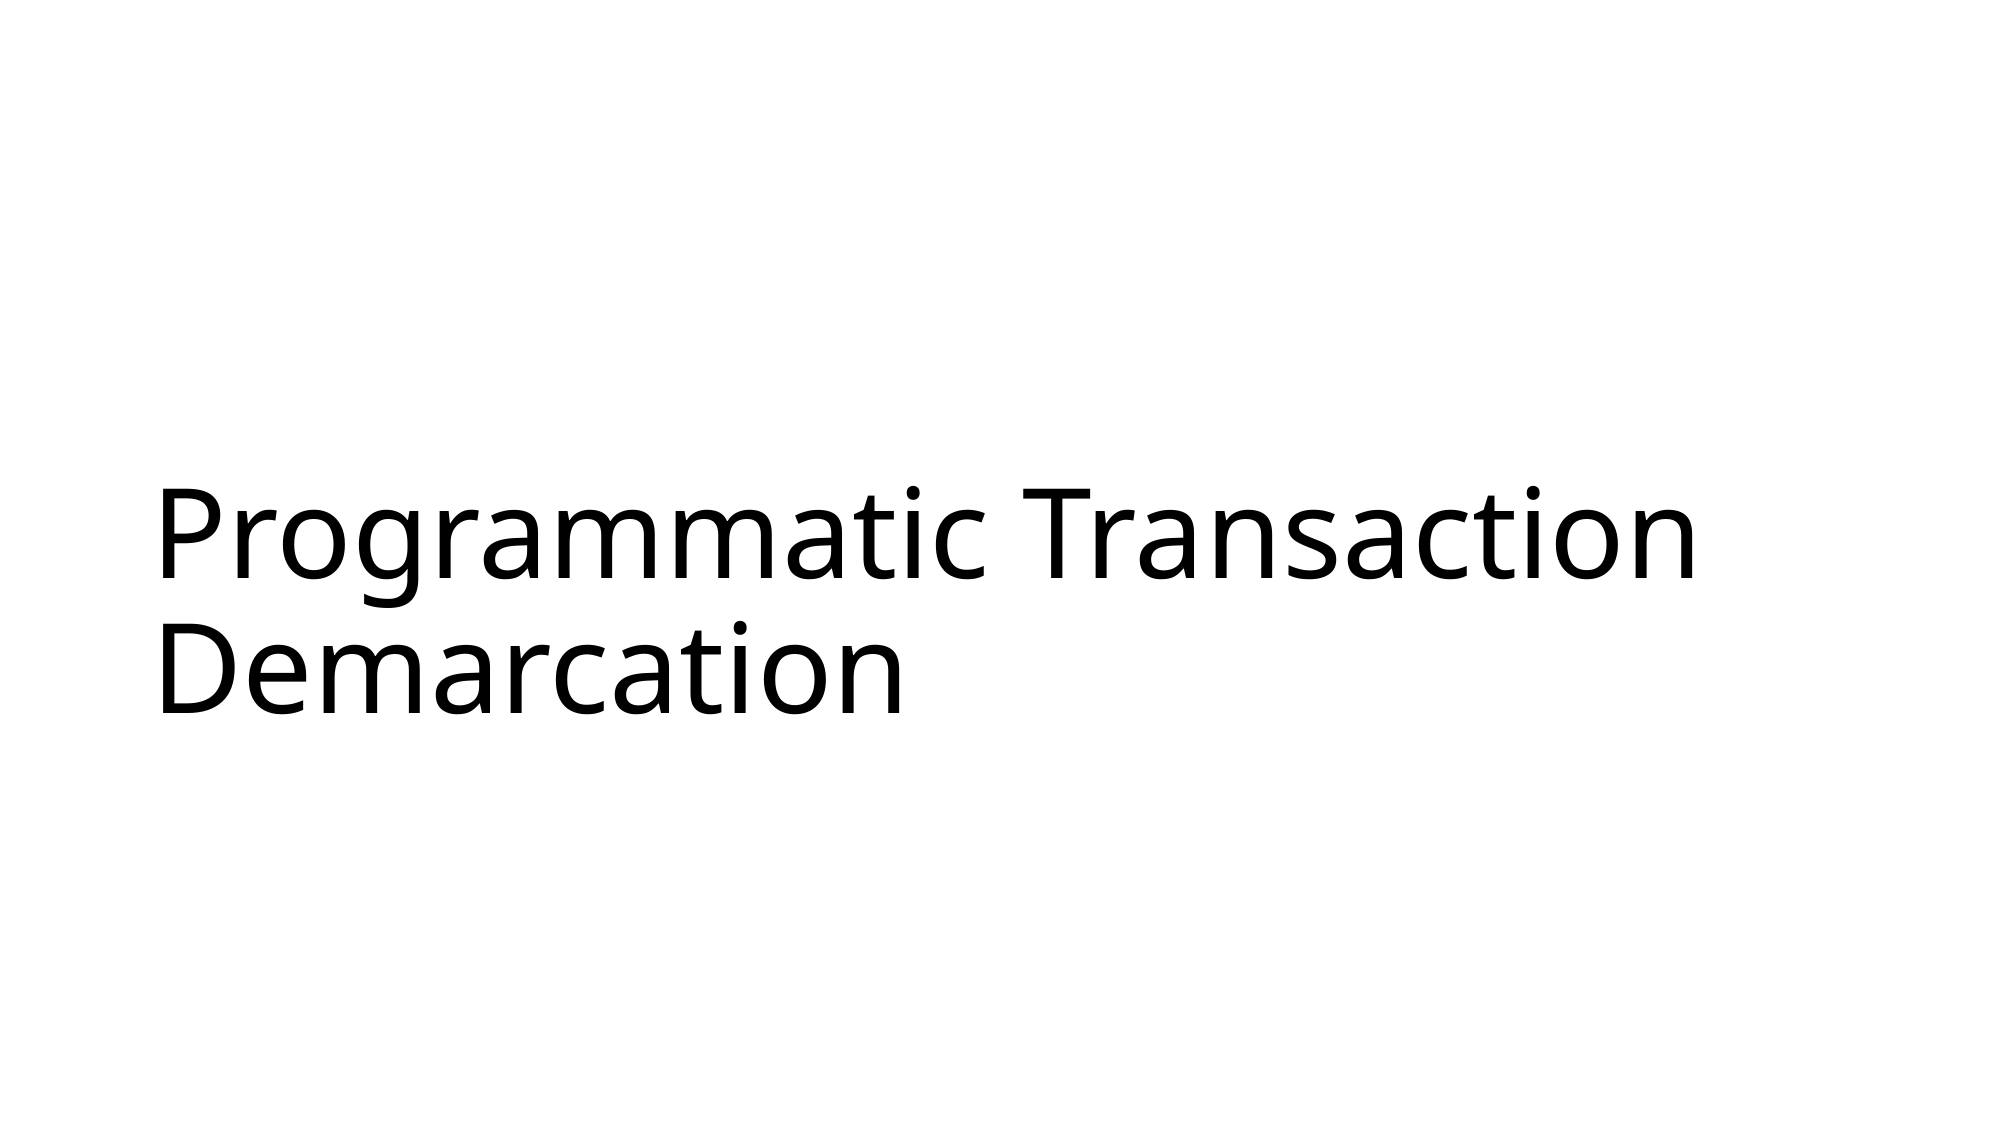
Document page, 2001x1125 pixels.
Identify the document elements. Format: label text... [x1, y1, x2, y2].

title Programmatic Transaction Demarcation [136, 280, 1862, 749]
